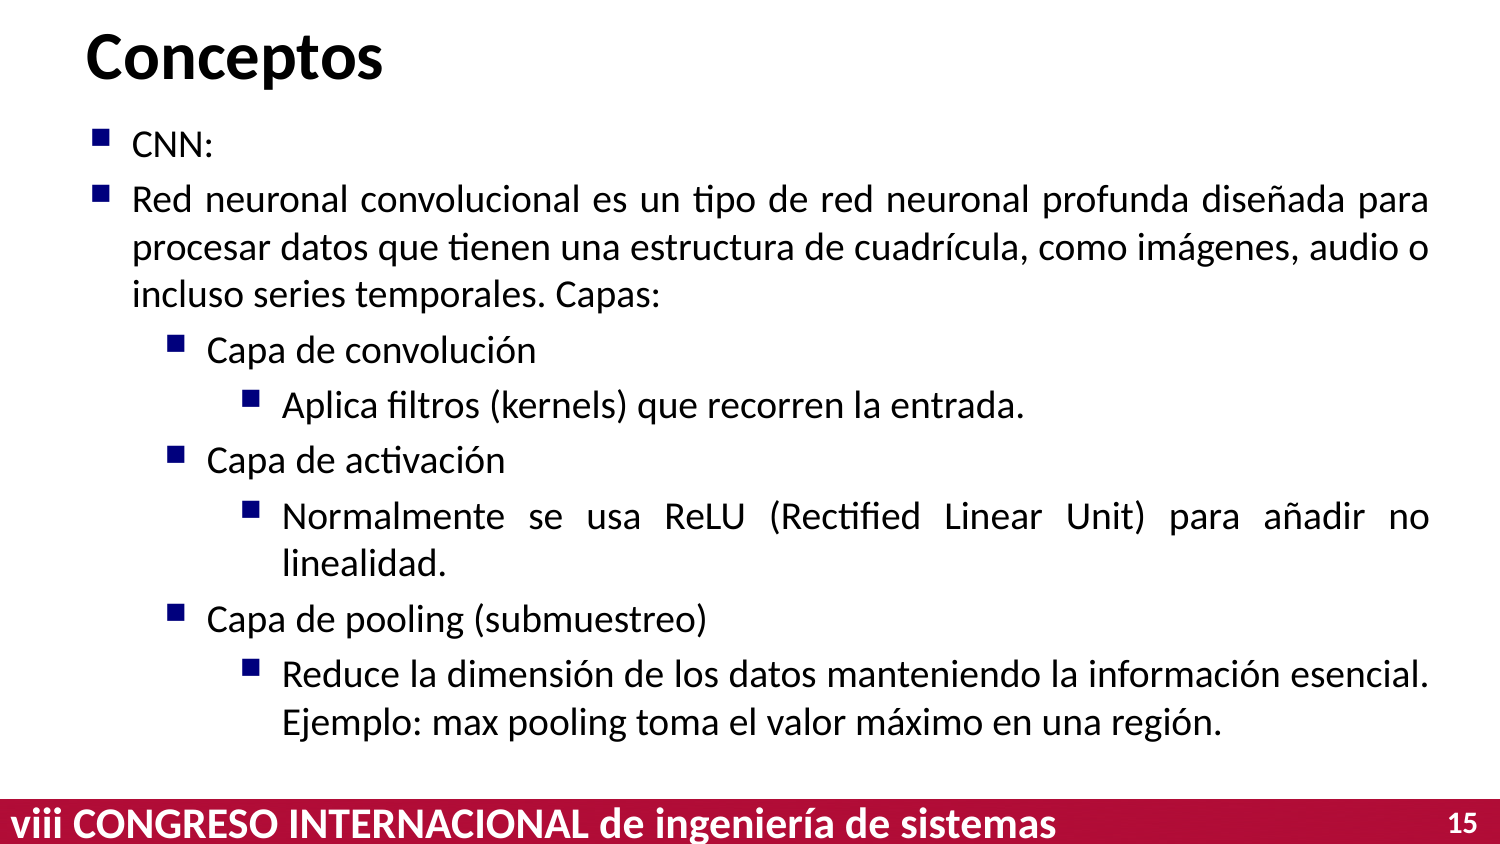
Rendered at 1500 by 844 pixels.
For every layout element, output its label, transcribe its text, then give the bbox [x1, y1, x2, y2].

picture [0, 799, 1500, 844]
picture [694, 837, 703, 842]
picture [695, 820, 701, 827]
text_box CNN: Red neuronal convolucional es un tipo de red neuronal profunda diseñada para procesar datos que tienen una estructura de cuadrícula, como imágenes, audio o incluso series temporales. Capas: Capa de convolución Aplica filtros (kernels) que recorren la entrada. Capa de activación Normalmente se usa ReLU (Rectified Linear Unit) para añadir no linealidad. Capa de pooling (submuestreo) Reduce la dimensión de los datos manteniendo la información esencial. Ejemplo: max pooling toma el valor máximo en una región. [75, 110, 1447, 751]
title Conceptos [75, 4, 1425, 110]
